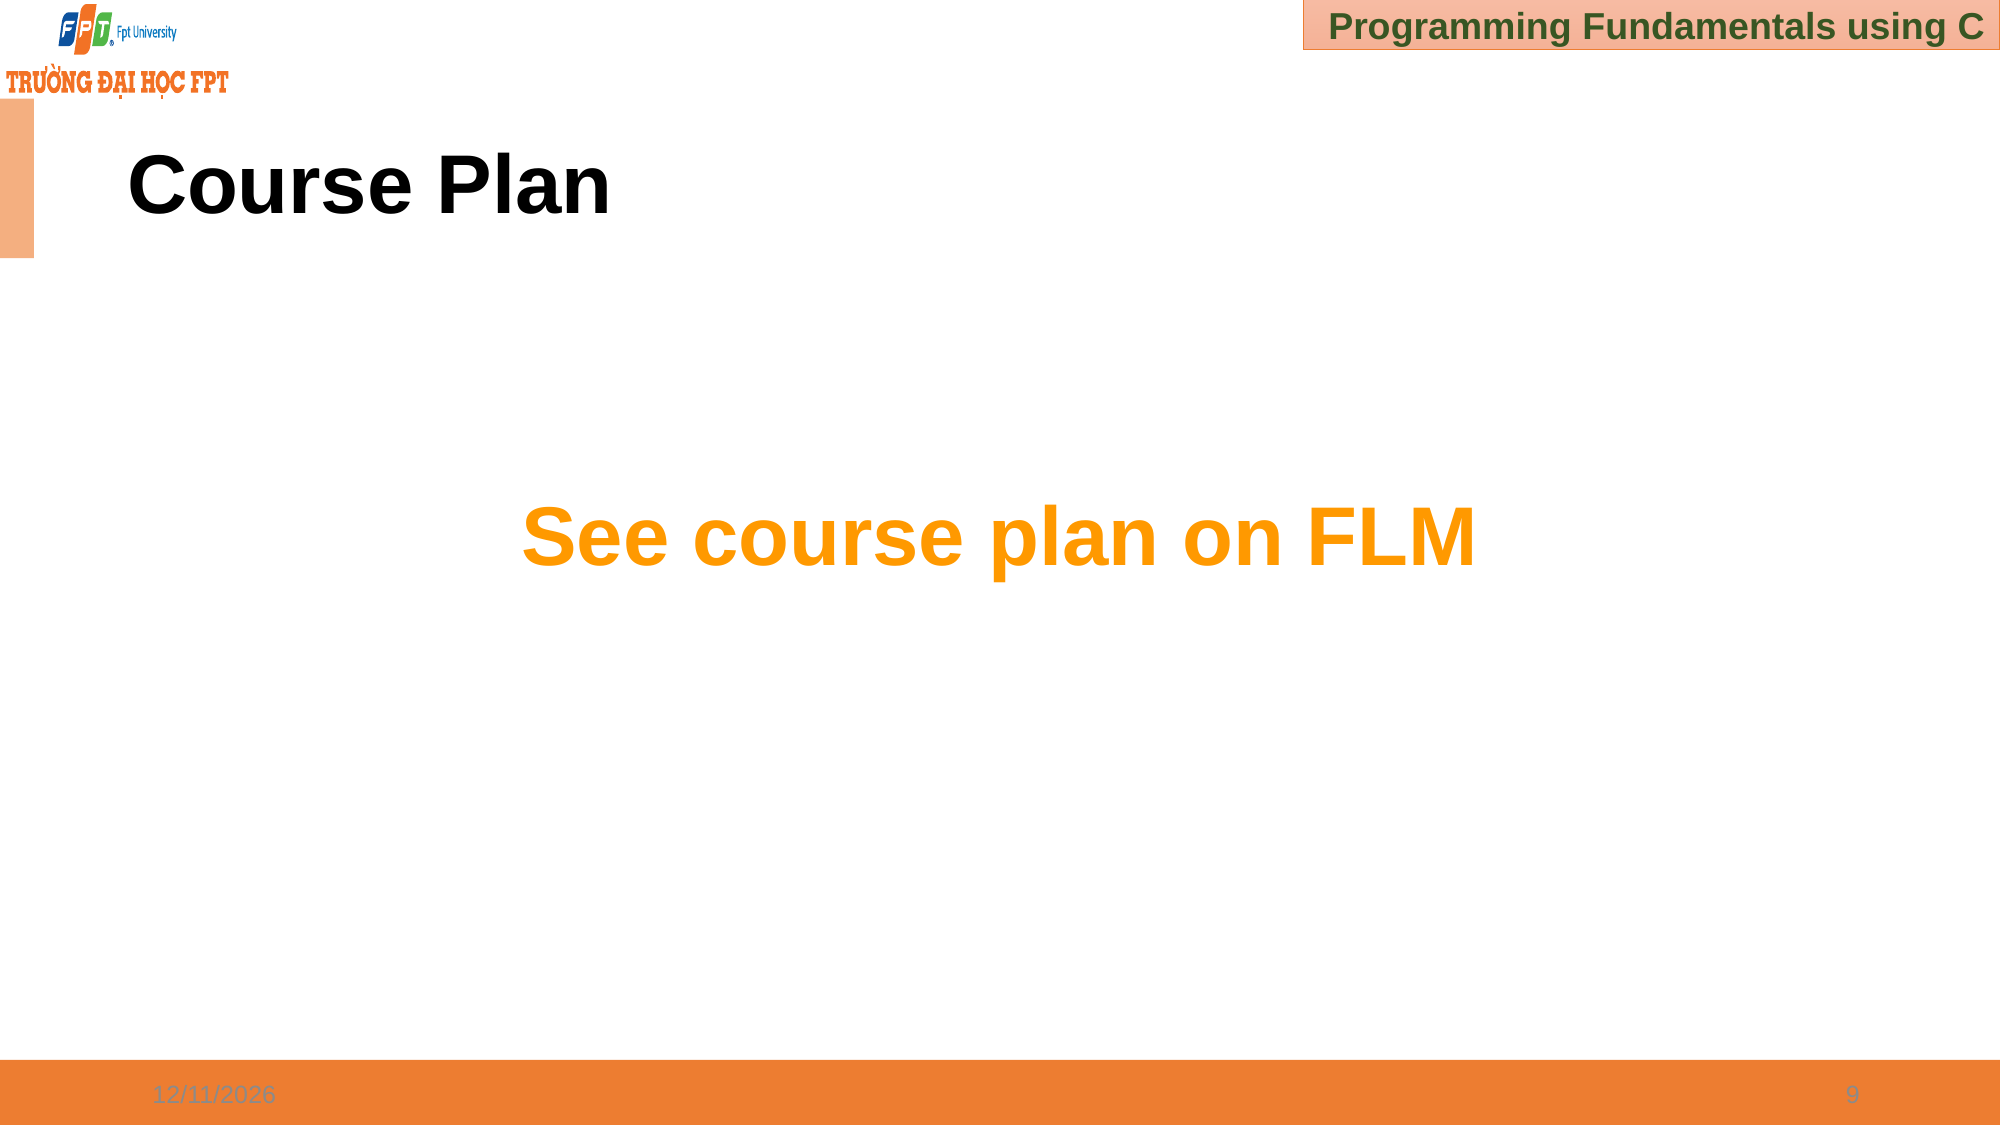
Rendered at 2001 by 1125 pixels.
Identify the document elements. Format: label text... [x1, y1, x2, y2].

list See course plan on FLM [137, 450, 1863, 592]
slide_number 9 [1424, 1063, 1875, 1123]
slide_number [137, 1063, 588, 1123]
title Course Plan [112, 116, 1837, 258]
